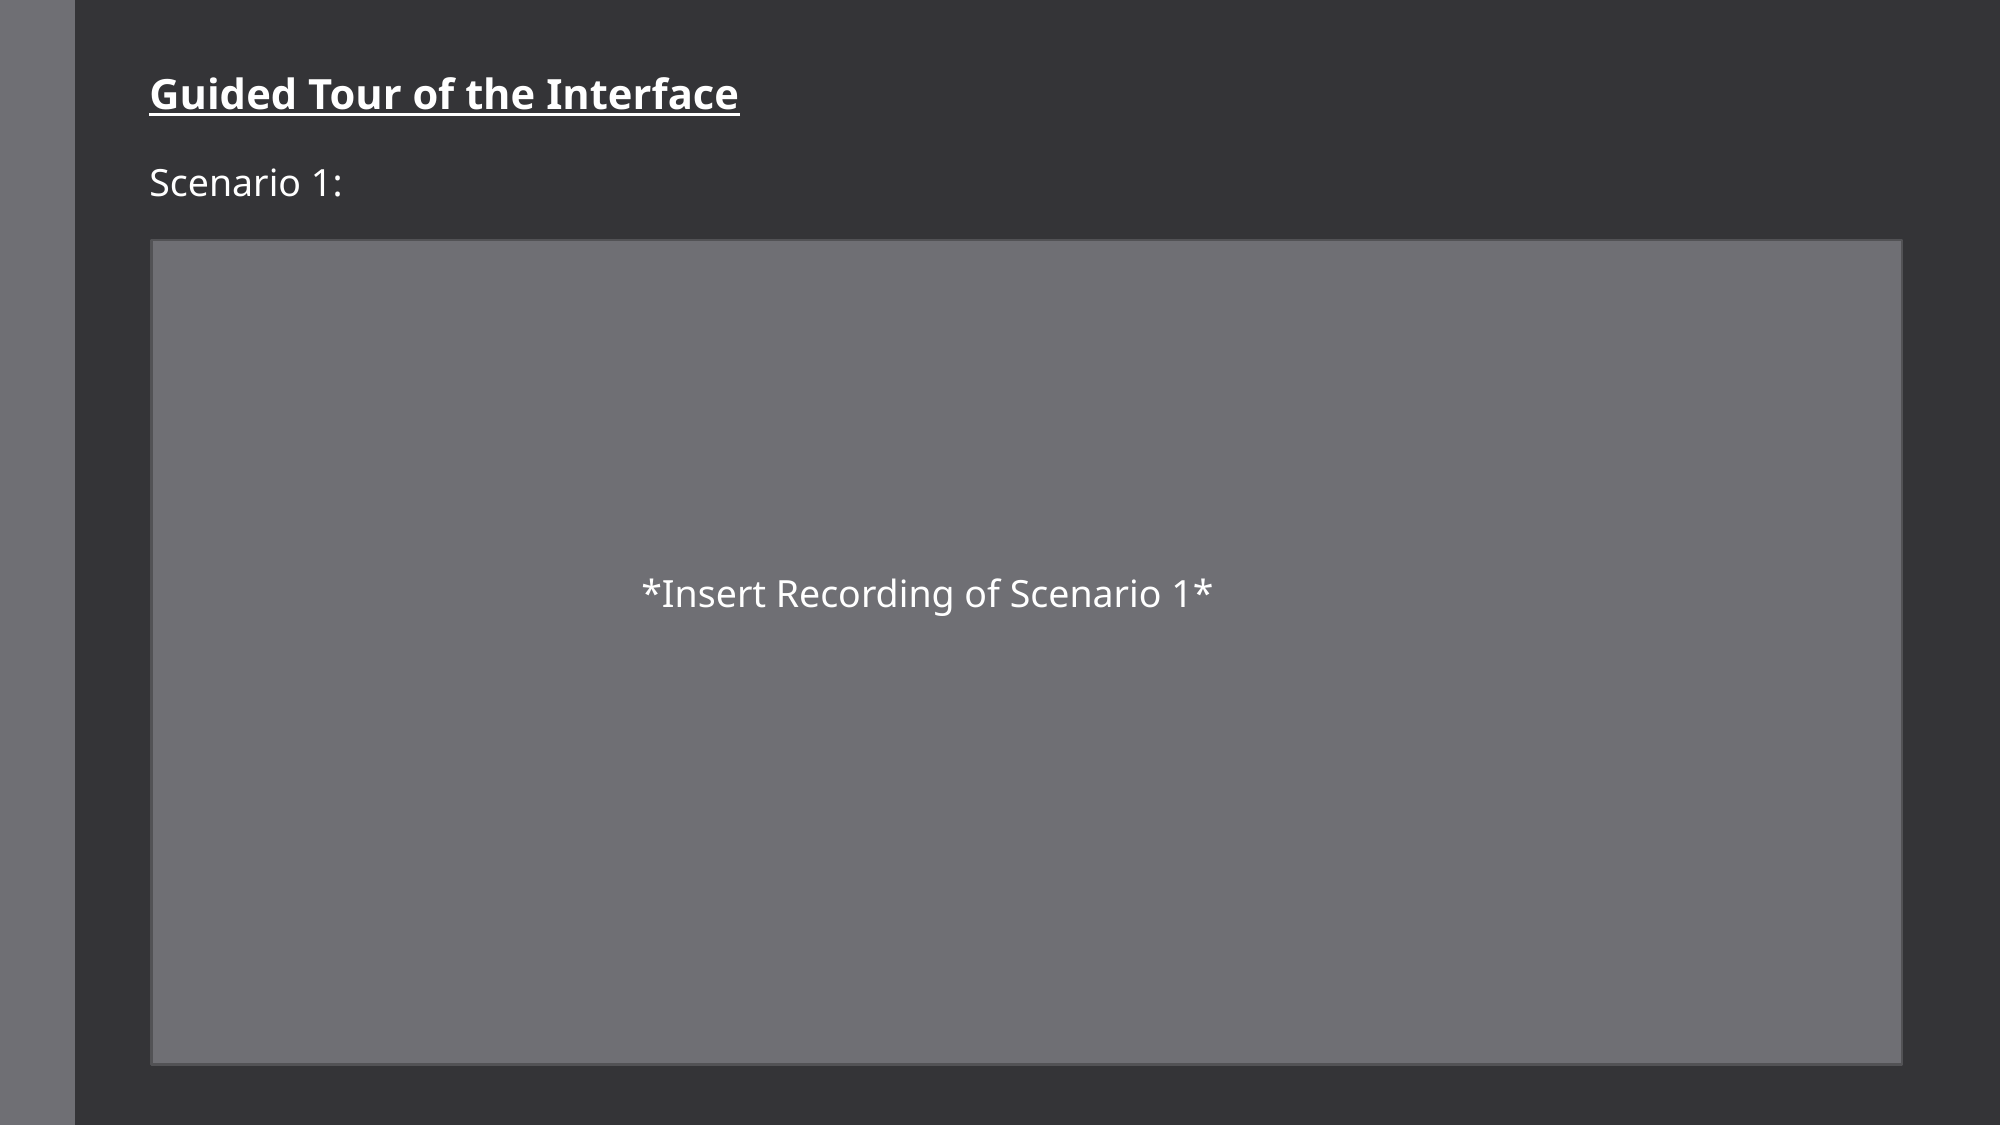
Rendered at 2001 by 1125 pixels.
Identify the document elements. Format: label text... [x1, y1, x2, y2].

text_box Guided Tour of the Interface [134, 60, 1135, 126]
text_box [150, 239, 1903, 1066]
text_box *Insert Recording of Scenario 1* [626, 562, 1627, 623]
text_box Scenario 1: [134, 151, 1135, 212]
